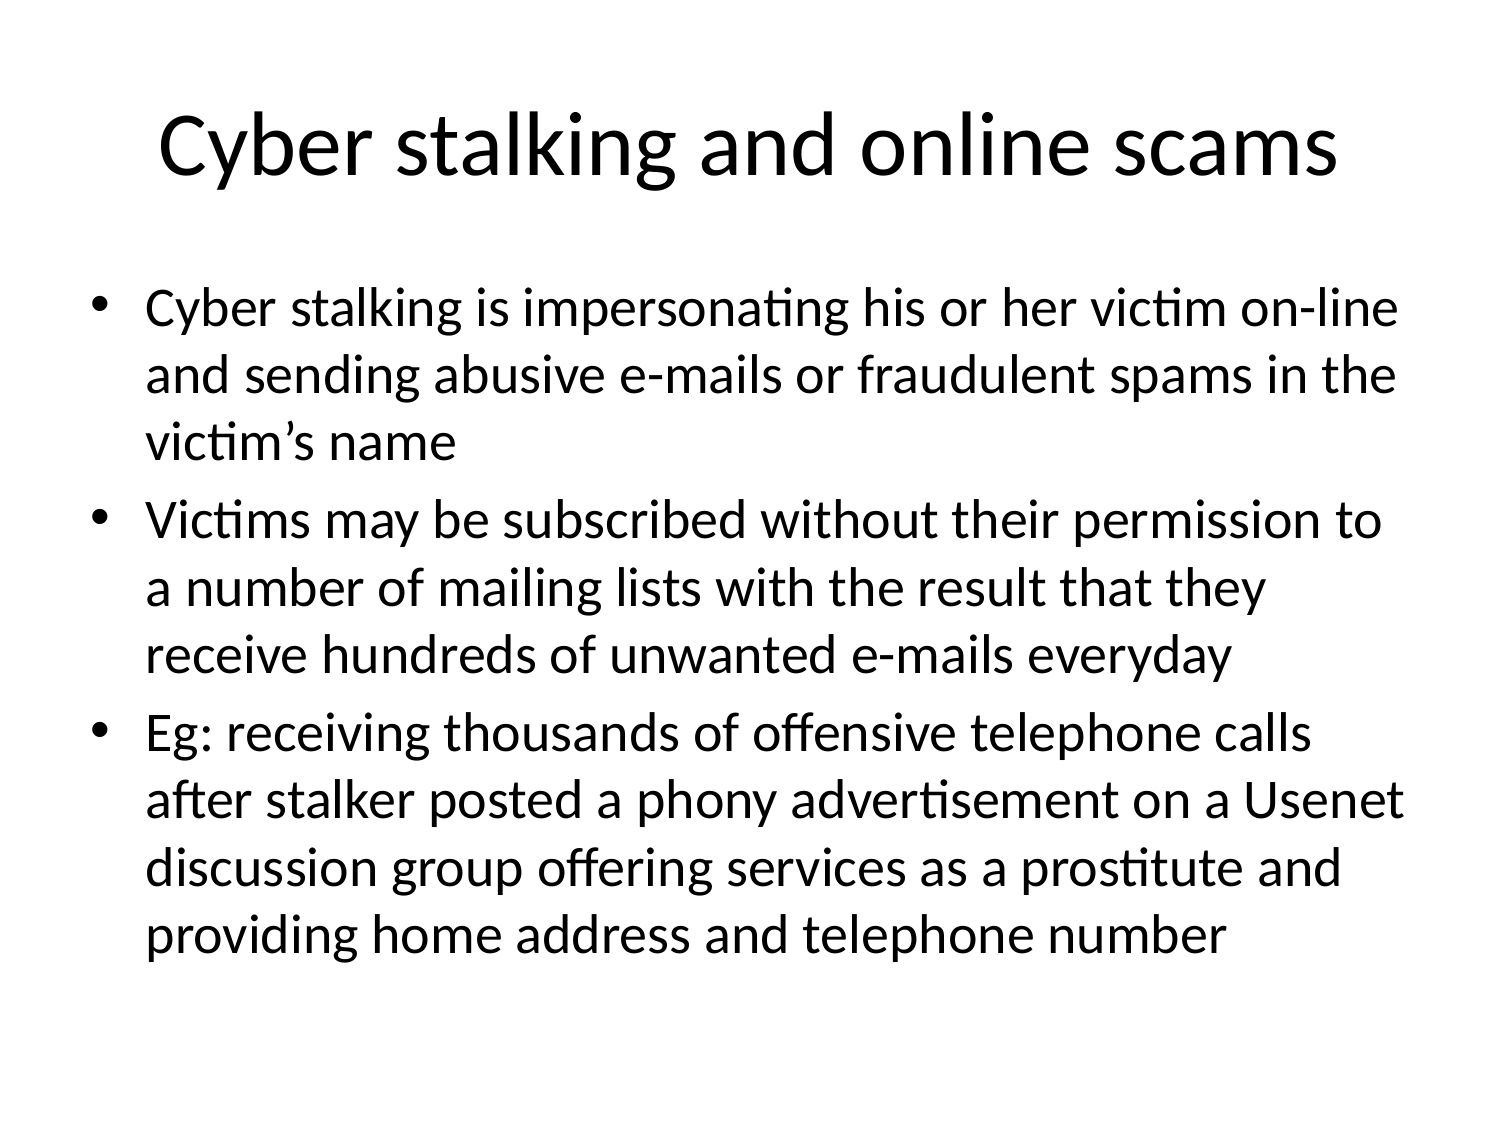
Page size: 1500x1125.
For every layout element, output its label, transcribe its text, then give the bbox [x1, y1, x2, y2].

title Cyber stalking and online scams [75, 45, 1425, 233]
list Cyber stalking is impersonating his or her victim on-line and sending abusive e-mails or fraudulent spams in the victim’s name Victims may be subscribed without their permission to a number of mailing lists with the result that they receive hundreds of unwanted e-mails everyday Eg: receiving thousands of offensive telephone calls after stalker posted a phony advertisement on a Usenet discussion group offering services as a prostitute and providing home address and telephone number [75, 262, 1425, 1005]
